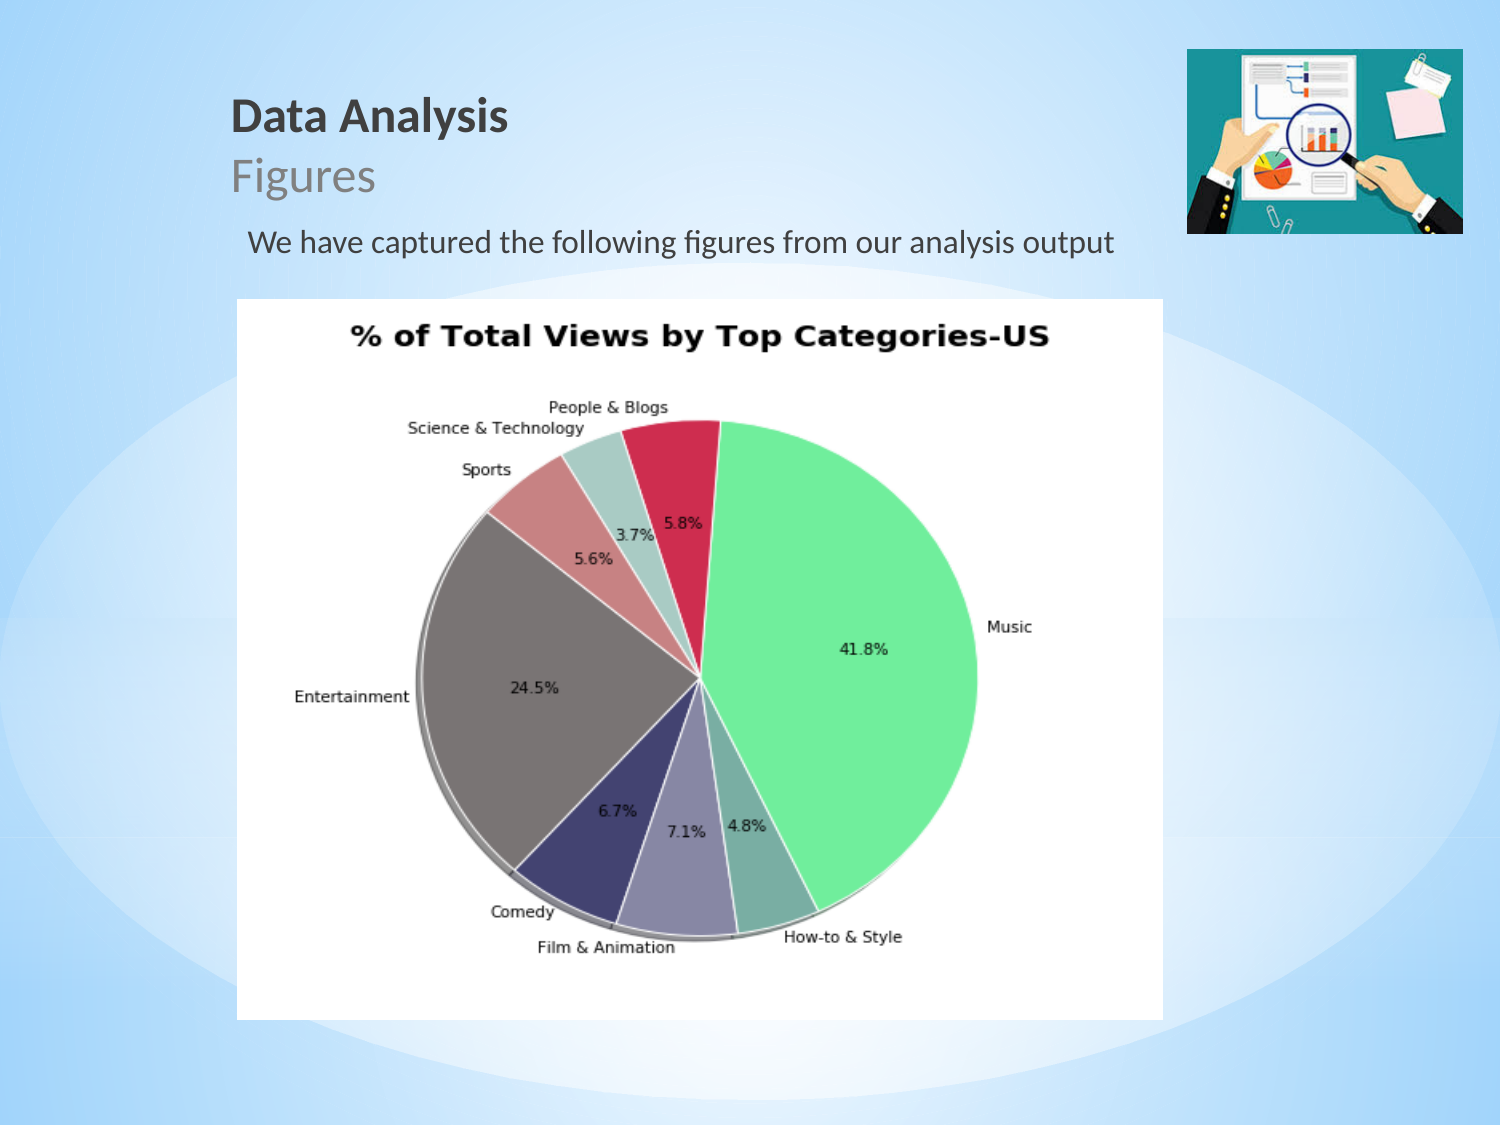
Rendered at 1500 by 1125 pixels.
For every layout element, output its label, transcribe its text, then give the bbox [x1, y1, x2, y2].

text_box Data Analysis Figures [215, 74, 1181, 213]
picture [1187, 49, 1463, 234]
list We have captured the following figures from our analysis output [225, 213, 1275, 933]
picture [237, 299, 1163, 1021]
